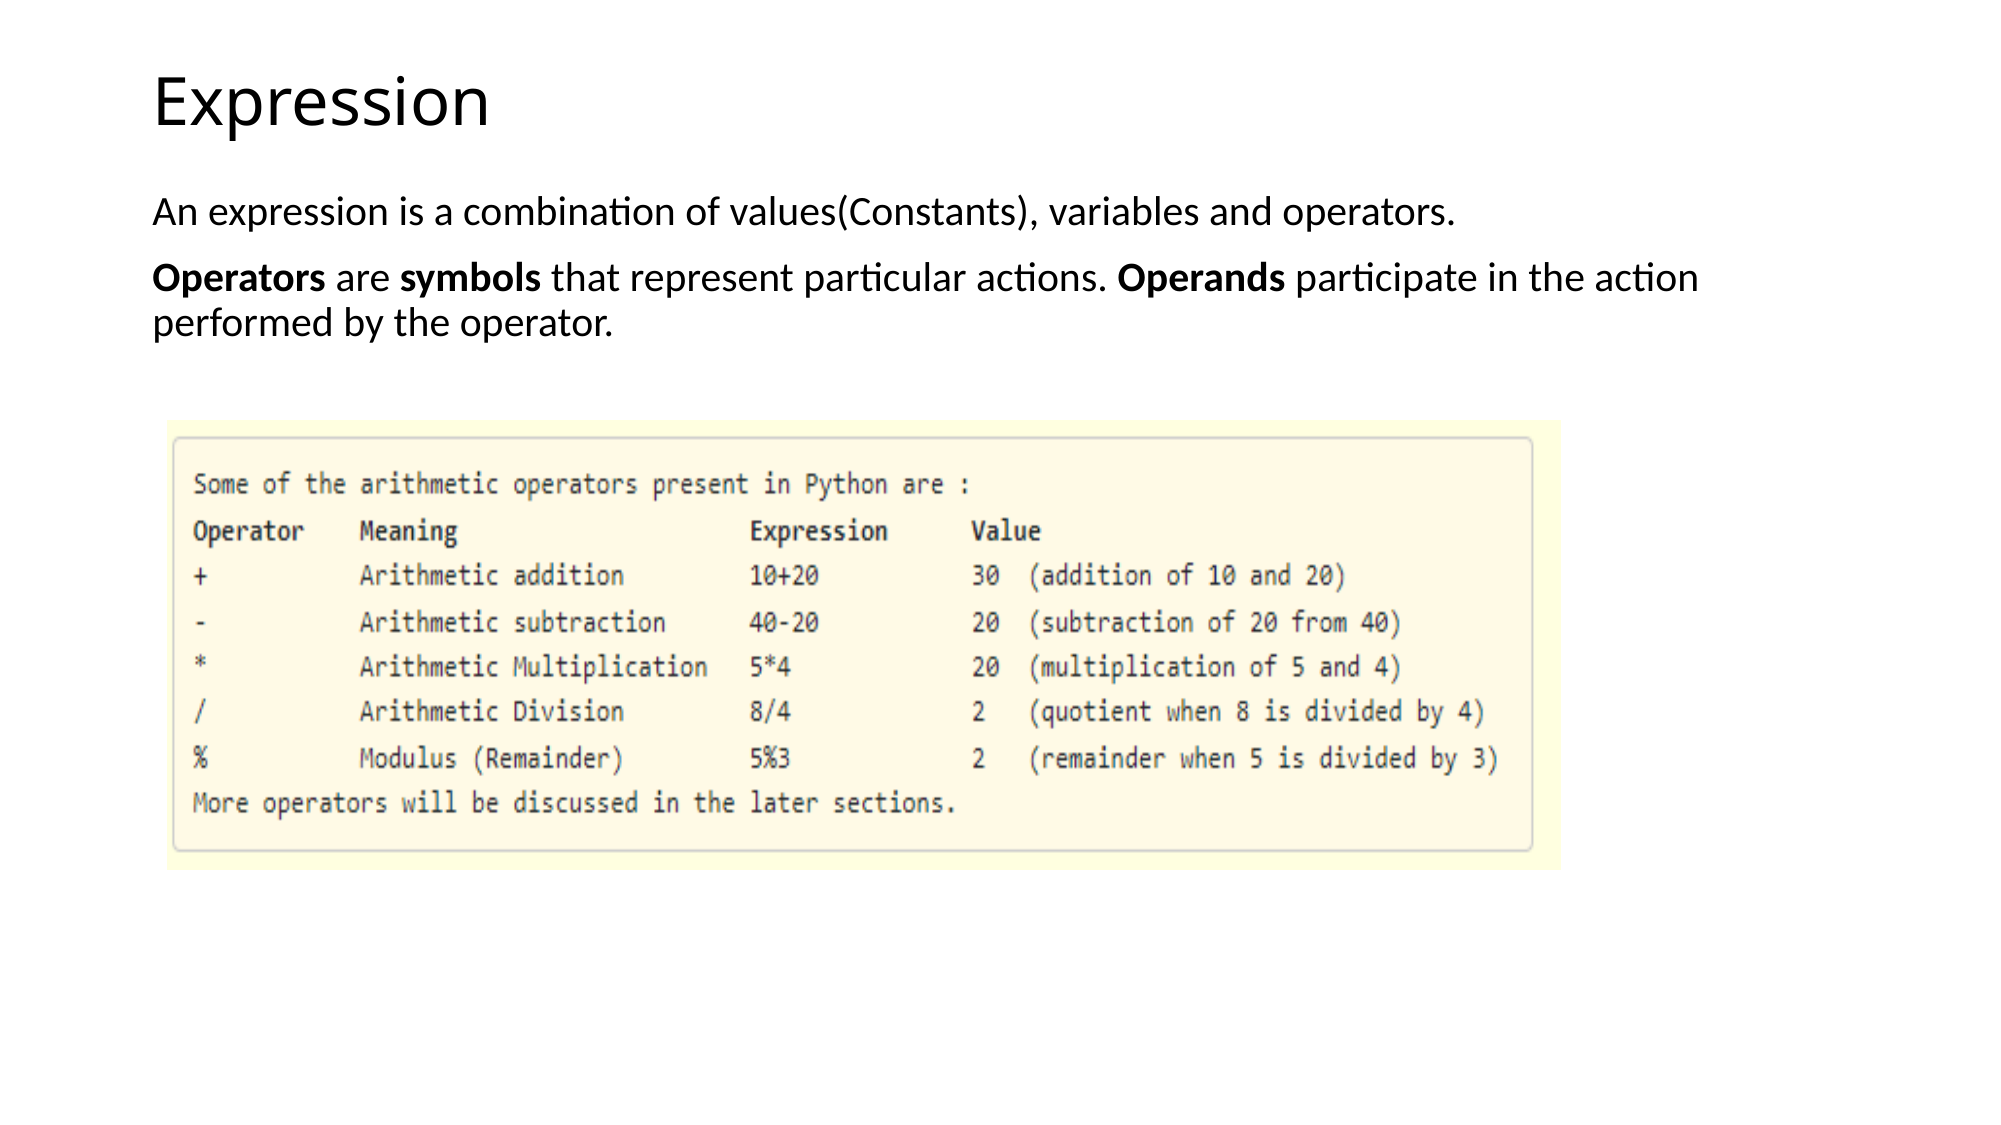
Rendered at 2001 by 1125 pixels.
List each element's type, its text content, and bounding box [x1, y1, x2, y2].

title Expression [137, 59, 1863, 147]
list An expression is a combination of values(Constants), variables and operators. Operators are symbols that represent particular actions. Operands participate in the action performed by the operator. [137, 182, 1863, 1014]
picture [167, 420, 1561, 870]
